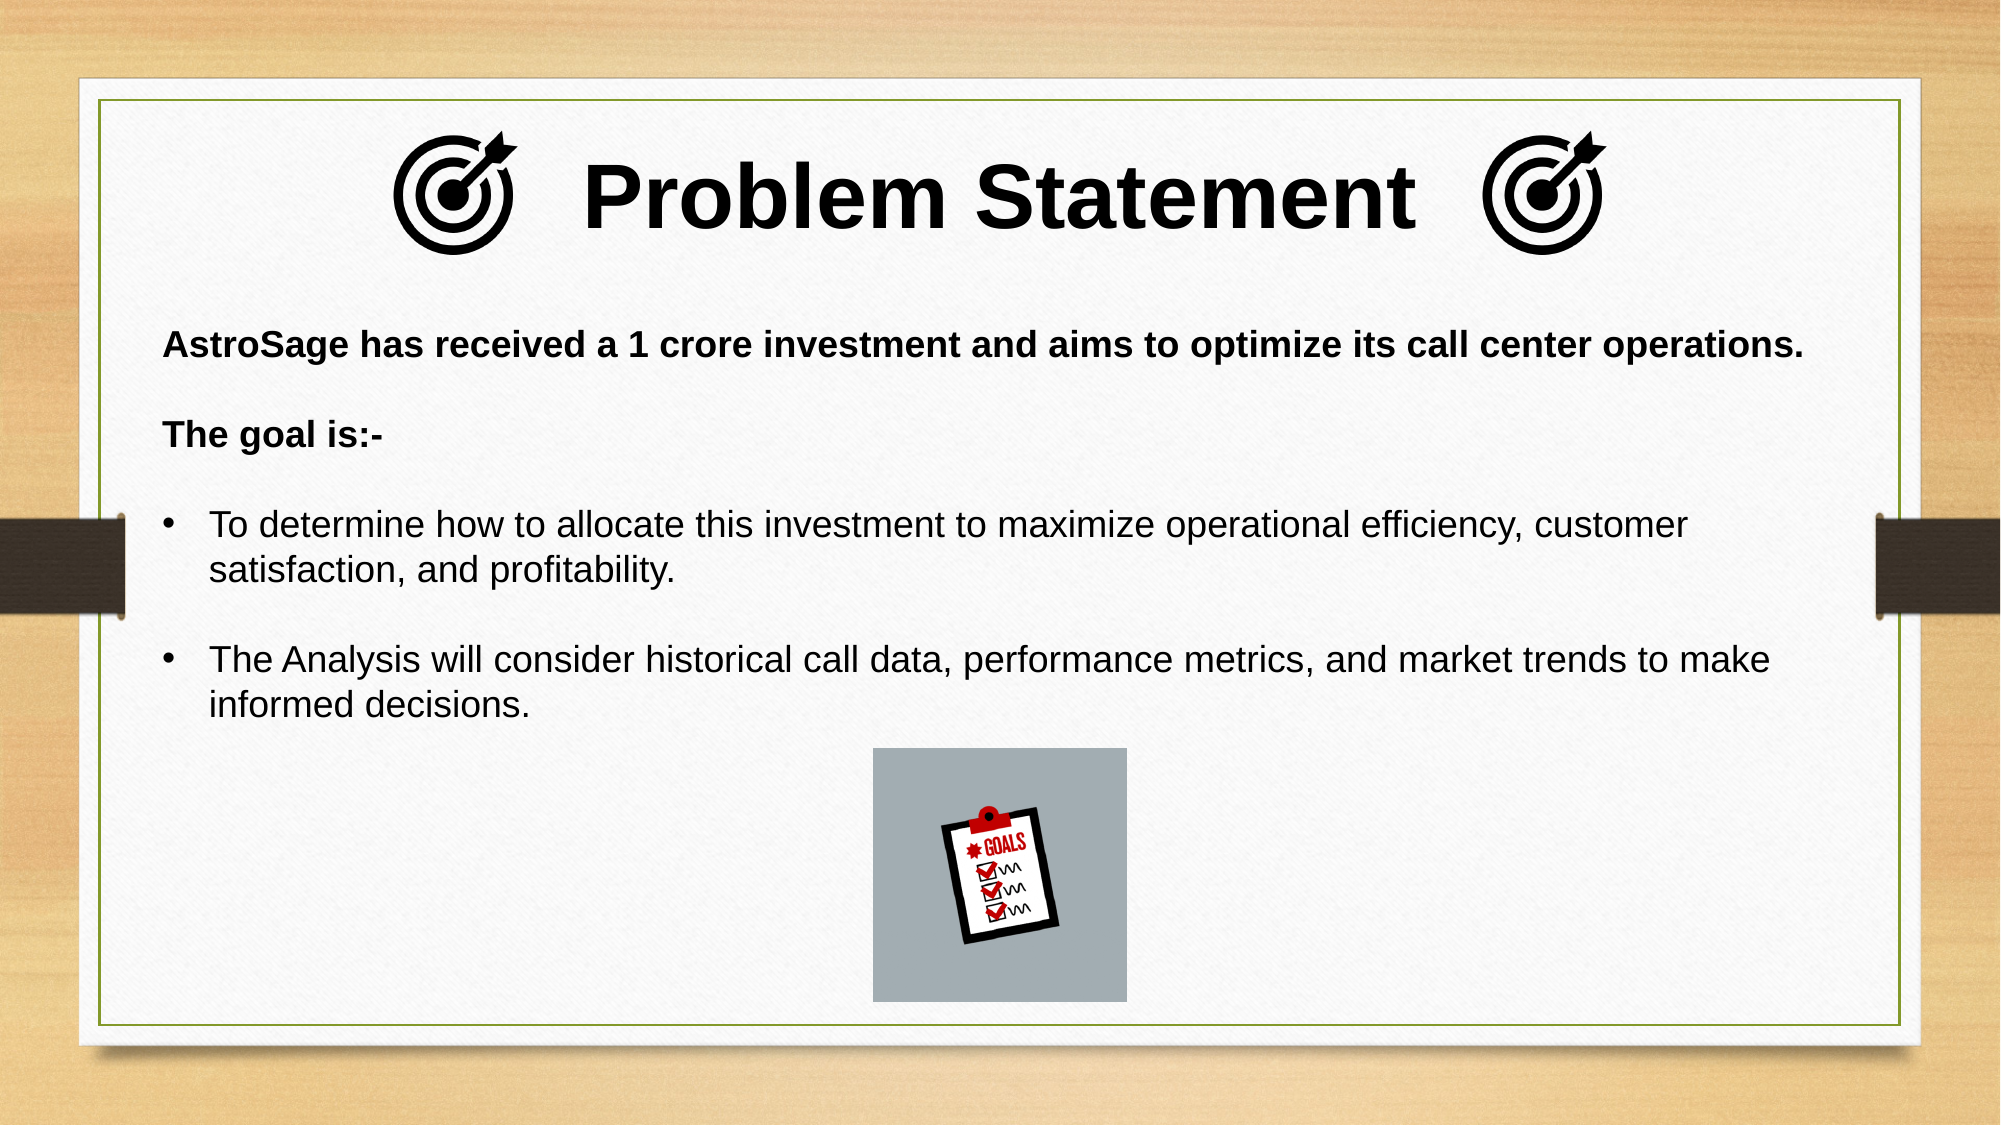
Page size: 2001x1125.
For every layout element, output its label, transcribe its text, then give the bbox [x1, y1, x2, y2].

picture [0, 0, 2001, 1125]
text_box Problem Statement [532, 129, 1468, 254]
text_box AstroSage has received a 1 crore investment and aims to optimize its call center operations. The goal is:- To determine how to allocate this investment to maximize operational efficiency, customer satisfaction, and profitability. The Analysis will consider historical call data, performance metrics, and market trends to make informed decisions. [147, 312, 1853, 778]
